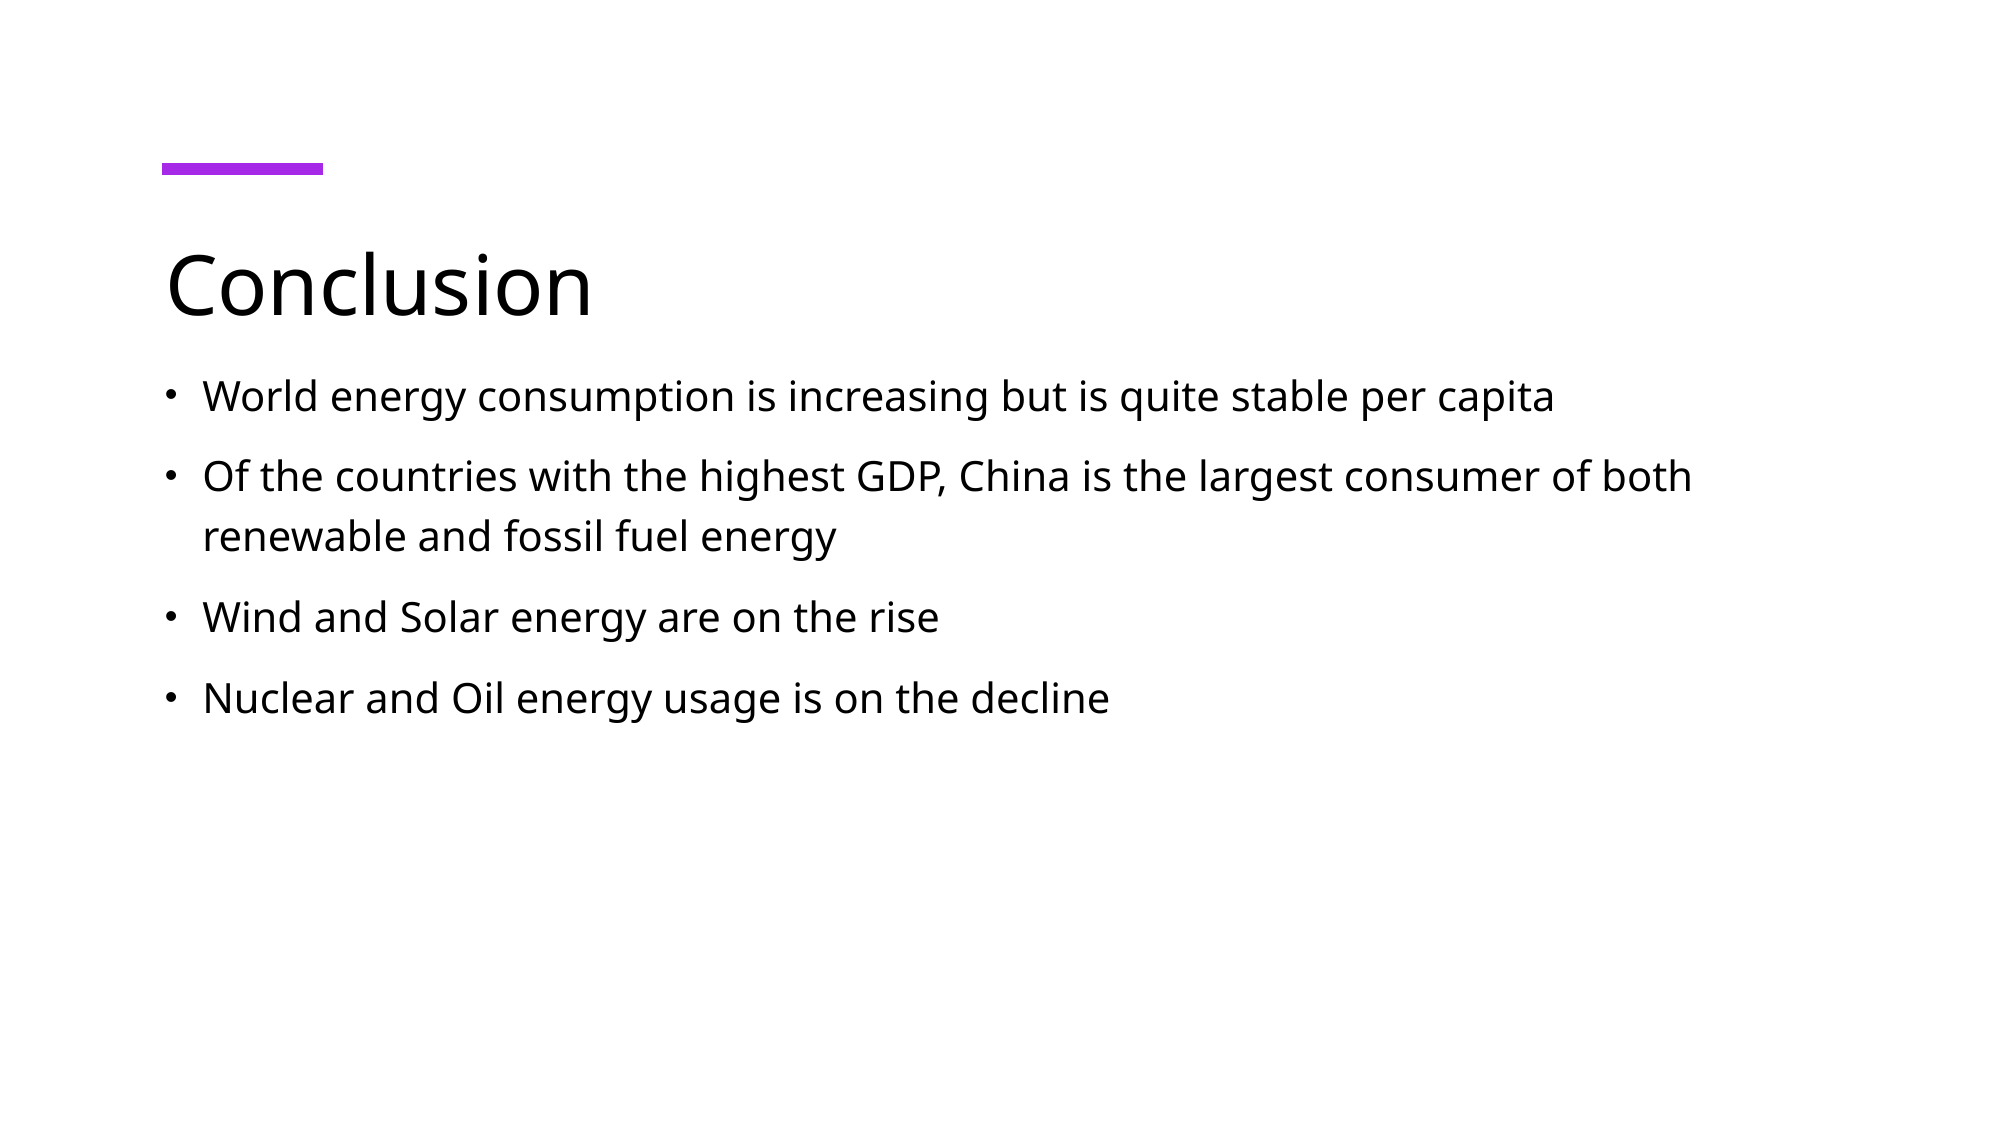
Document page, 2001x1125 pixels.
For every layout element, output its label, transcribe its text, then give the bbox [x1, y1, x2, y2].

title Conclusion [150, 224, 1850, 351]
text_box World energy consumption is increasing but is quite stable per capita Of the countries with the highest GDP, China is the largest consumer of both renewable and fossil fuel energy Wind and Solar energy are on the rise Nuclear and Oil energy usage is on the decline [150, 351, 1850, 1007]
